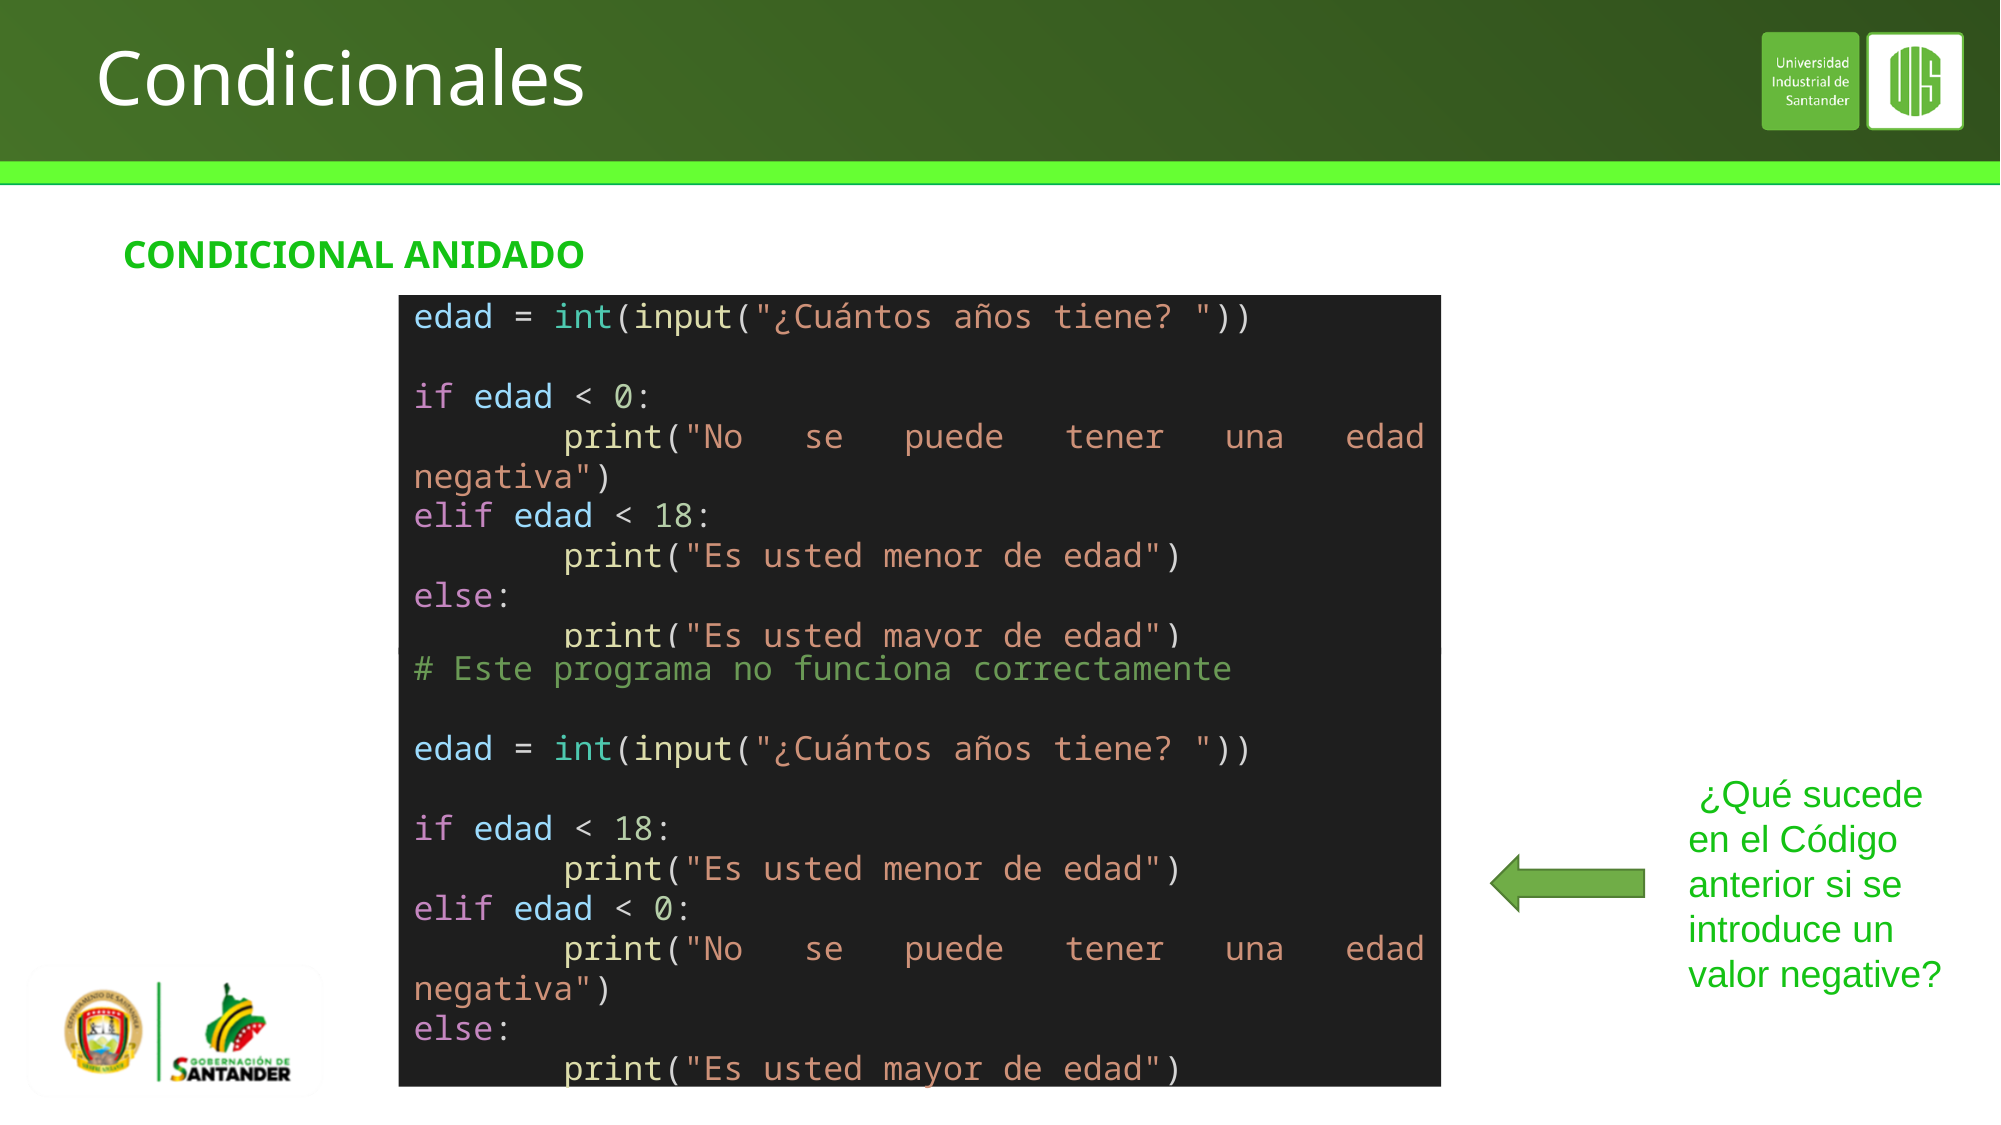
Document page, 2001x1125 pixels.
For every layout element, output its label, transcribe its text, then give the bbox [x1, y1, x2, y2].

picture [24, 963, 325, 1099]
text_box edad = int(input("¿Cuántos años tiene? ")) if edad < 0: print("No se puede tener una edad negativa") elif edad < 18: print("Es usted menor de edad") else: print("Es usted mayor de edad") [398, 295, 1442, 647]
text_box [1489, 853, 1646, 914]
text_box # Este programa no funciona correctamente edad = int(input("¿Cuántos años tiene? ")) if edad < 18: print("Es usted menor de edad") elif edad < 0: print("No se puede tener una edad negativa") else: print("Es usted mayor de edad") [398, 647, 1442, 1087]
text_box CONDICIONAL ANIDADO [108, 223, 601, 284]
picture [1760, 30, 1965, 131]
title Condicionales [80, 40, 1716, 123]
text_box ¿Qué sucede en el Código anterior si se introduce un valor negative? [1673, 762, 1970, 1002]
